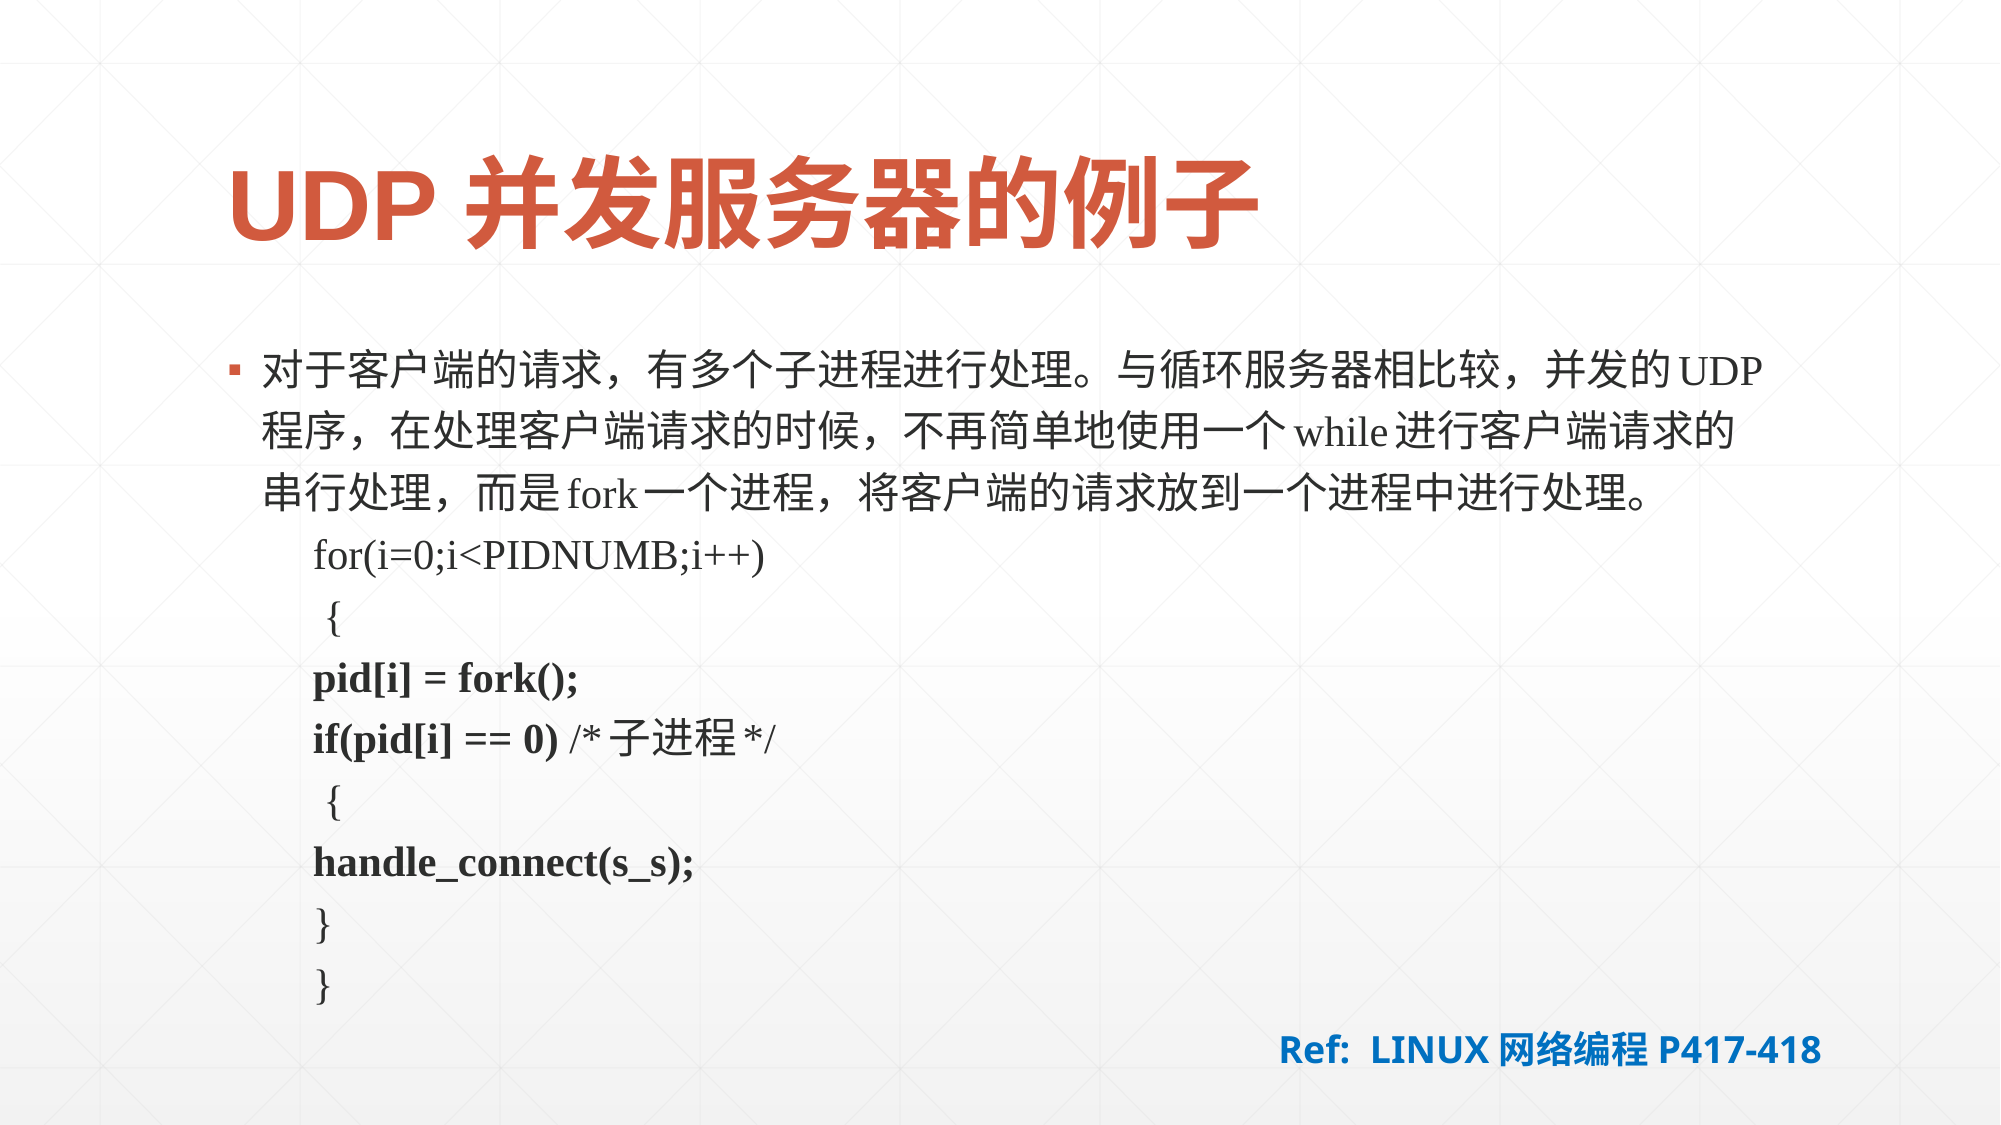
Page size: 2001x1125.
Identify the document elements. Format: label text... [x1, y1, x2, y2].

list 对于客户端的请求，有多个子进程进行处理。与循环服务器相比较，并发的UDP程序，在处理客户端请求的时候，不再简单地使用一个while进行客户端请求的串行处理，而是fork一个进程，将客户端的请求放到一个进程中进行处理。 for(i=0;i<PIDNUMB;i++) { pid[i] = fork(); if(pid[i] == 0) /*子进程*/ { handle_connect(s_s); } } [212, 324, 1788, 1031]
text_box Ref: LINUX网络编程P417-418 [1263, 1011, 1918, 1086]
title UDP并发服务器的例子 [212, 82, 1788, 271]
